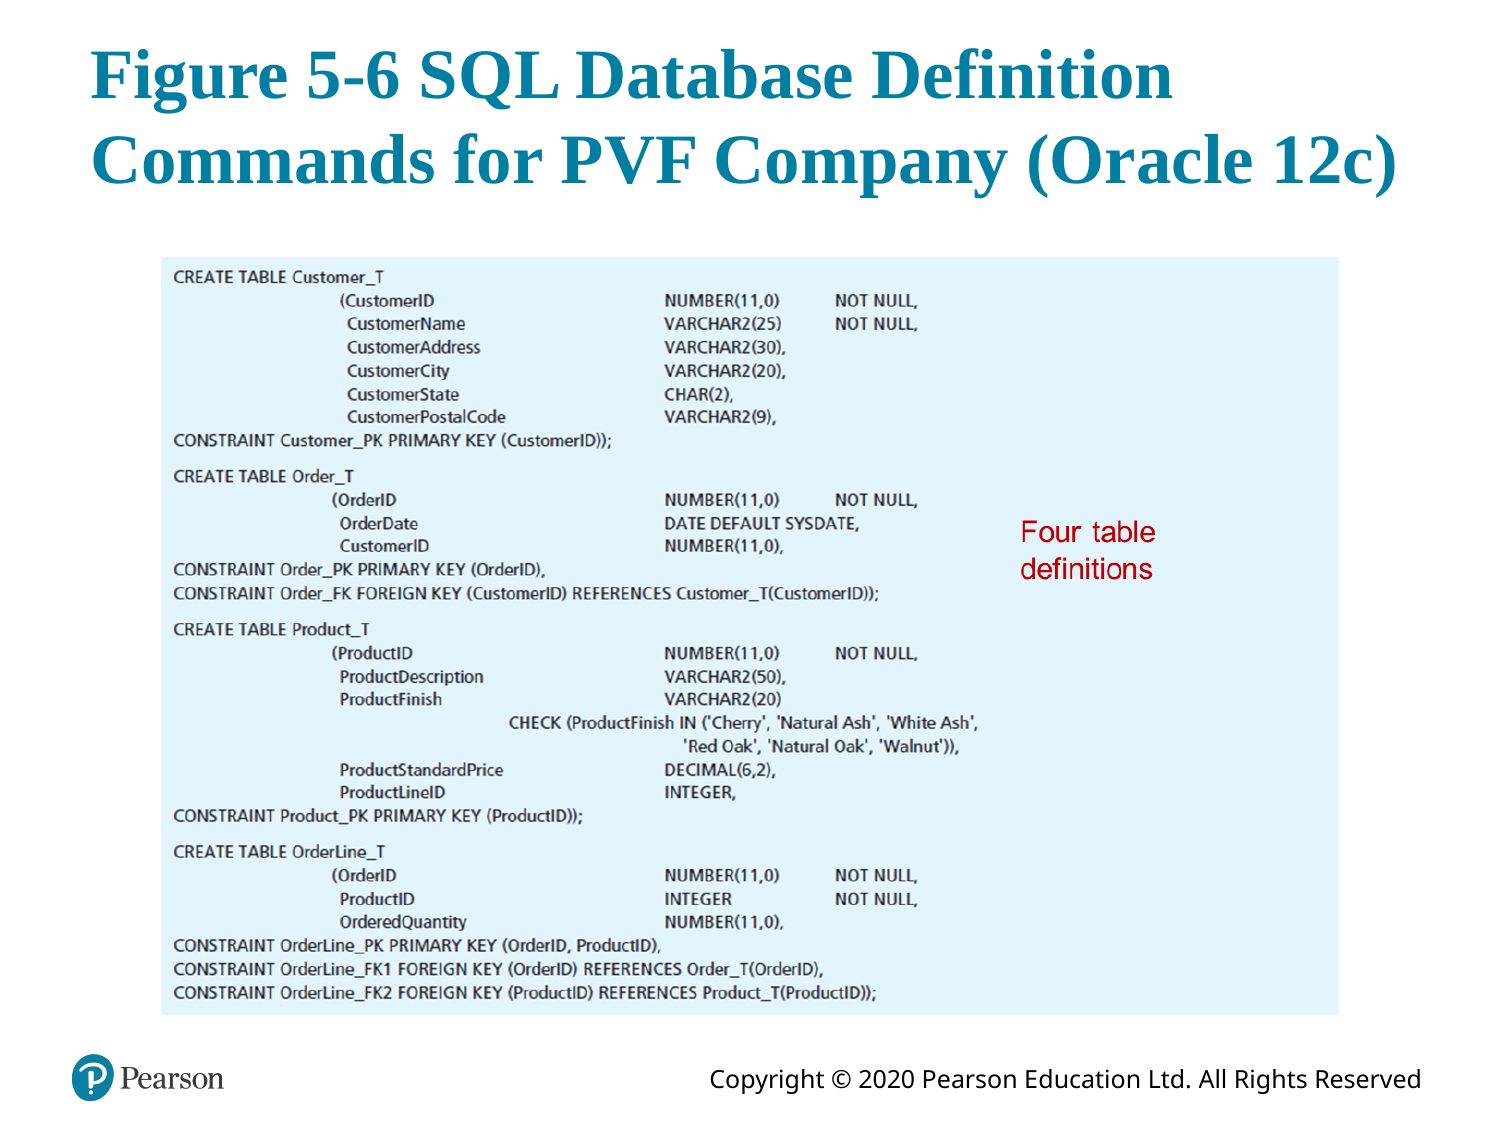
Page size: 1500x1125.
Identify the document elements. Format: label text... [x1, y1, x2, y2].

title Figure 5-6 S Q L Database Definition Commands for P V F Company (Oracle 12c) [75, 37, 1425, 213]
picture [98, 1054, 224, 1101]
picture [80, 1063, 106, 1088]
picture [72, 1054, 88, 1070]
picture [72, 1087, 83, 1101]
picture [160, 257, 1339, 1016]
